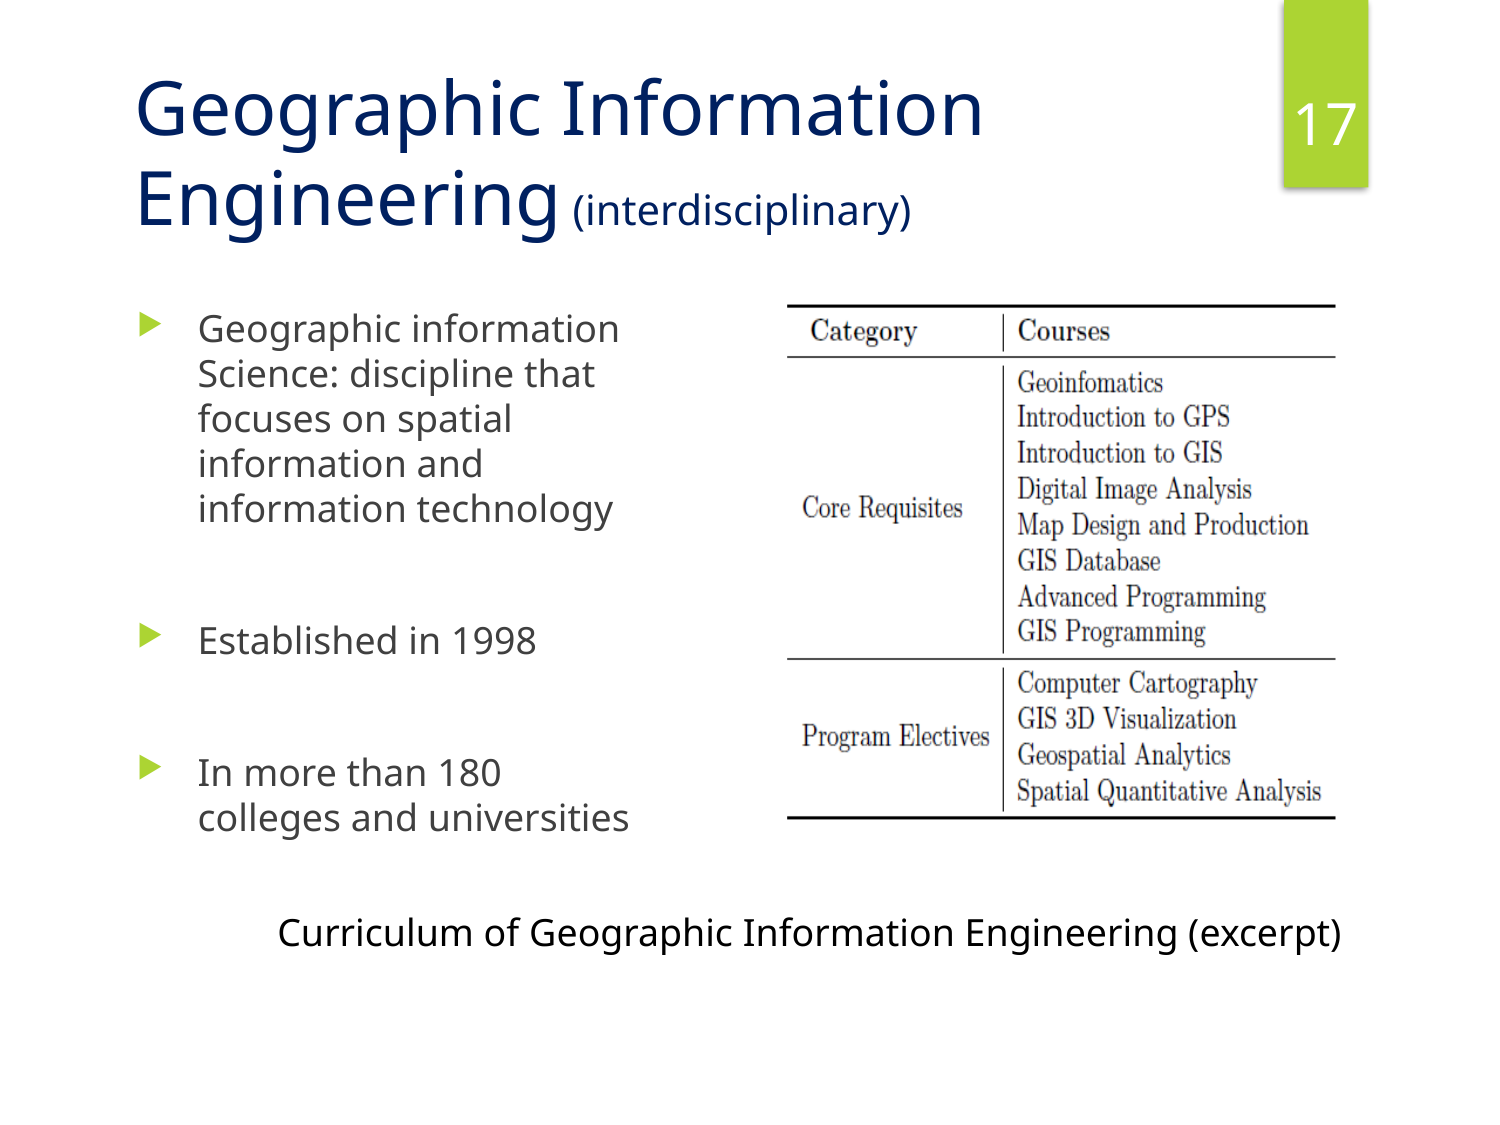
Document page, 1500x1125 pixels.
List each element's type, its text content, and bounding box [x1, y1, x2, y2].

text_box Geographic Information Engineering (interdisciplinary) [119, 92, 1198, 209]
slide_number 17 [1273, 48, 1377, 175]
text_box Curriculum of Geographic Information Engineering (excerpt) [237, 901, 1383, 962]
picture [778, 297, 1343, 840]
text_box Geographic information Science: discipline that focuses on spatial information and information technology Established in 1998 In more than 180 colleges and universities [121, 297, 647, 881]
